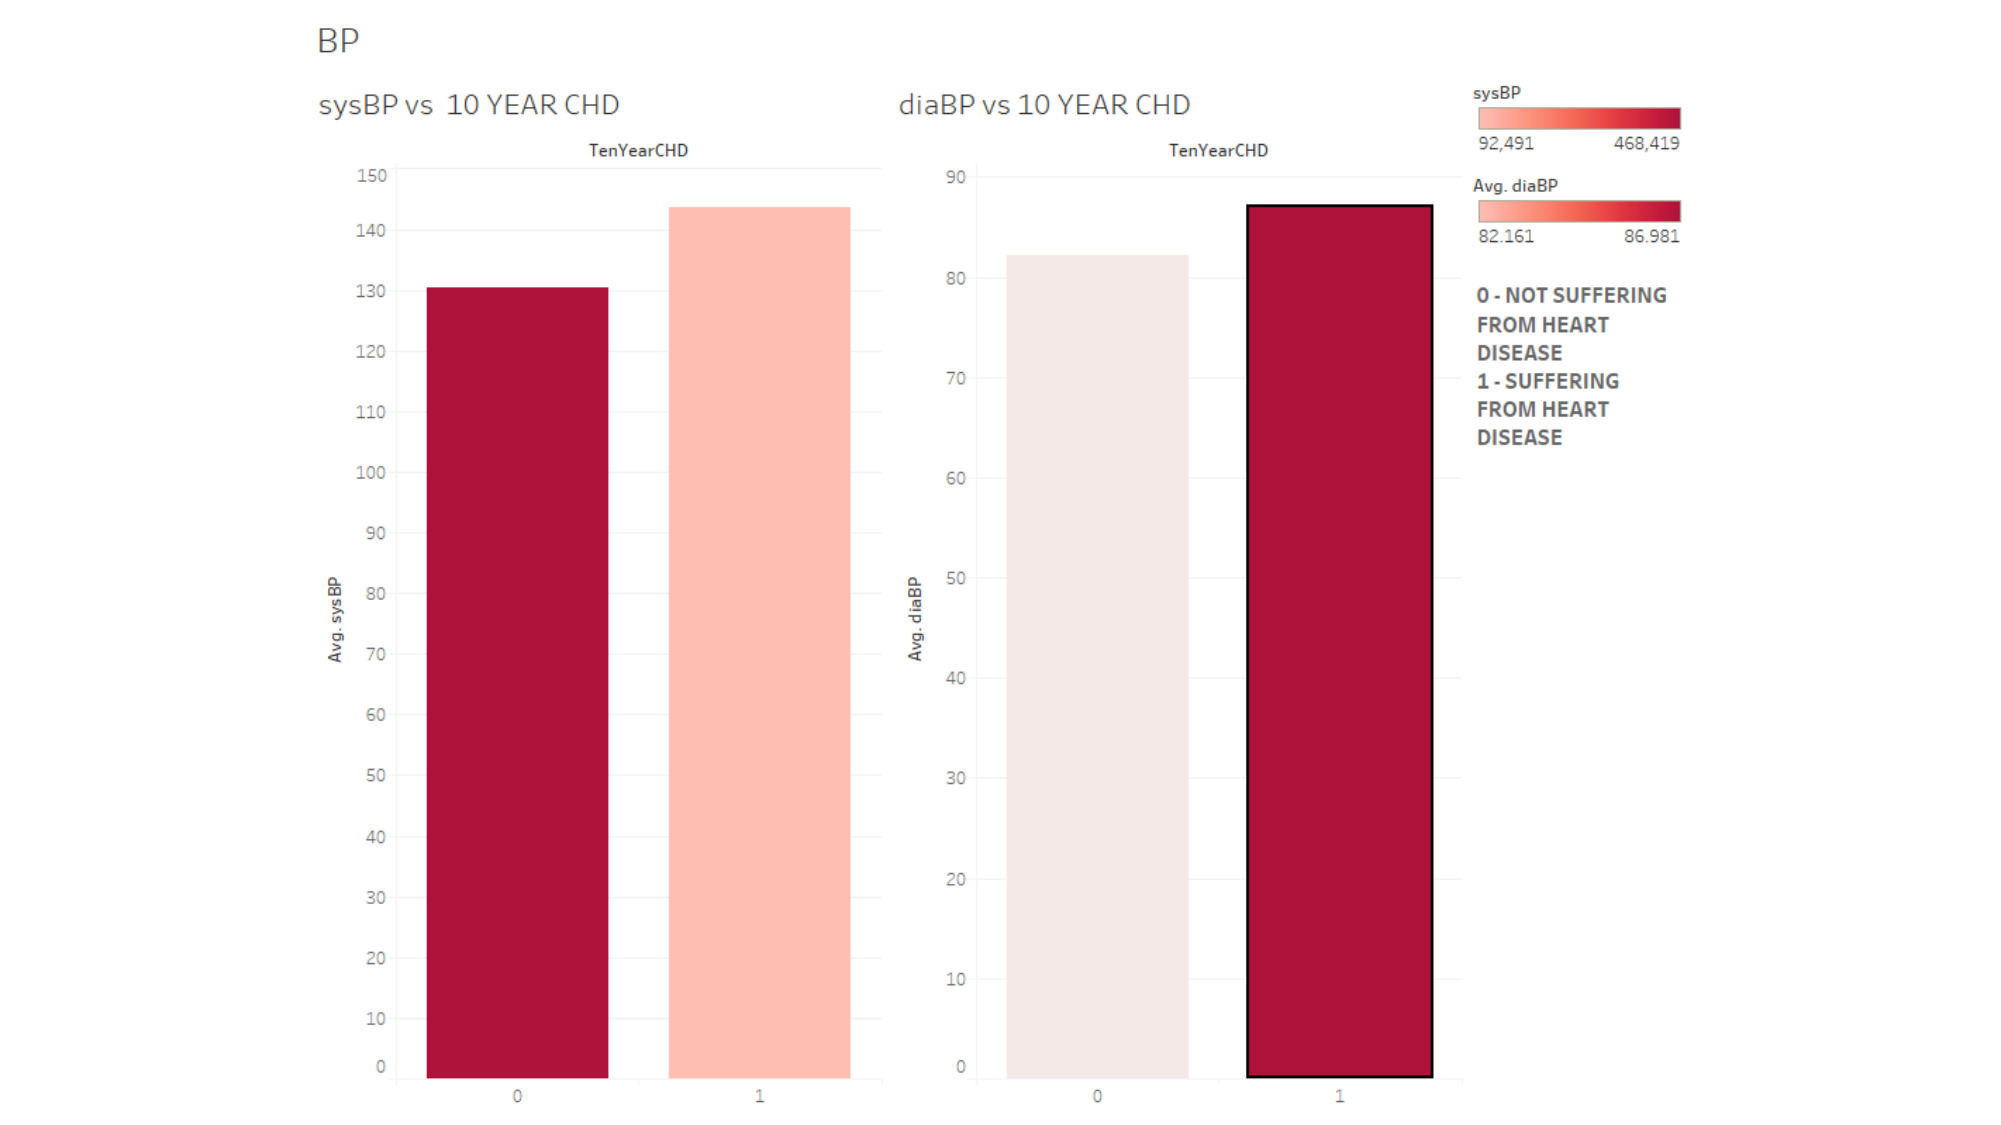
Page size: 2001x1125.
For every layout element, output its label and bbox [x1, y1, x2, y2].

picture [296, 0, 1704, 1125]
